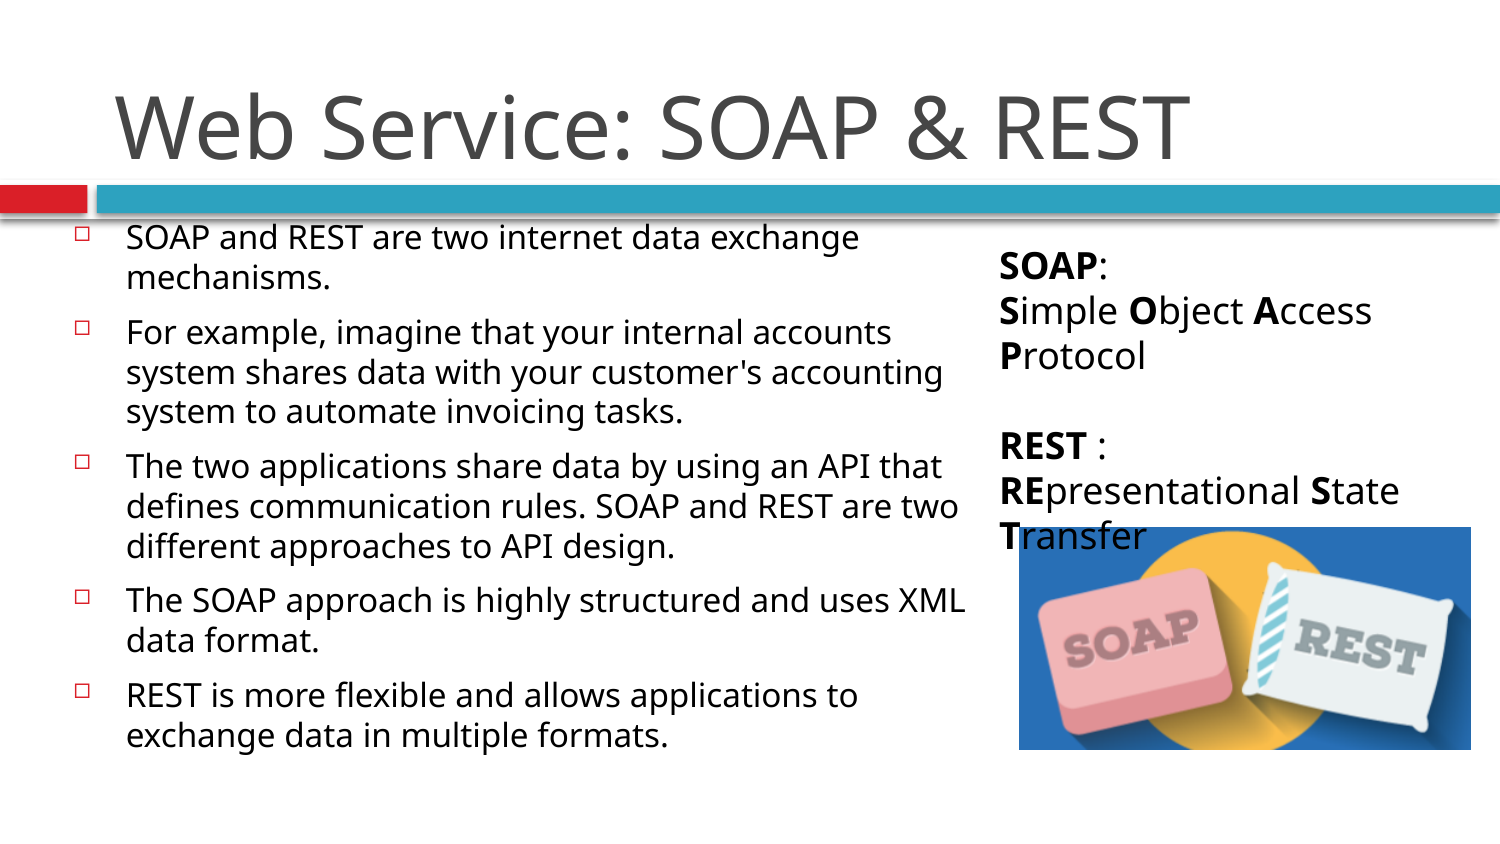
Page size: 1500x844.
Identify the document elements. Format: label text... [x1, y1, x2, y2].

text_box SOAP: Simple Object Access Protocol REST : REpresentational State Transfer [984, 234, 1477, 565]
title Web Service: SOAP & REST [99, 19, 1438, 185]
list SOAP and REST are two internet data exchange mechanisms. For example, imagine that your internal accounts system shares data with your customer's accounting system to automate invoicing tasks. The two applications share data by using an API that defines communication rules. SOAP and REST are two different approaches to API design. The SOAP approach is highly structured and uses XML data format. REST is more flexible and allows applications to exchange data in multiple formats. [58, 222, 985, 748]
picture [1019, 526, 1472, 751]
